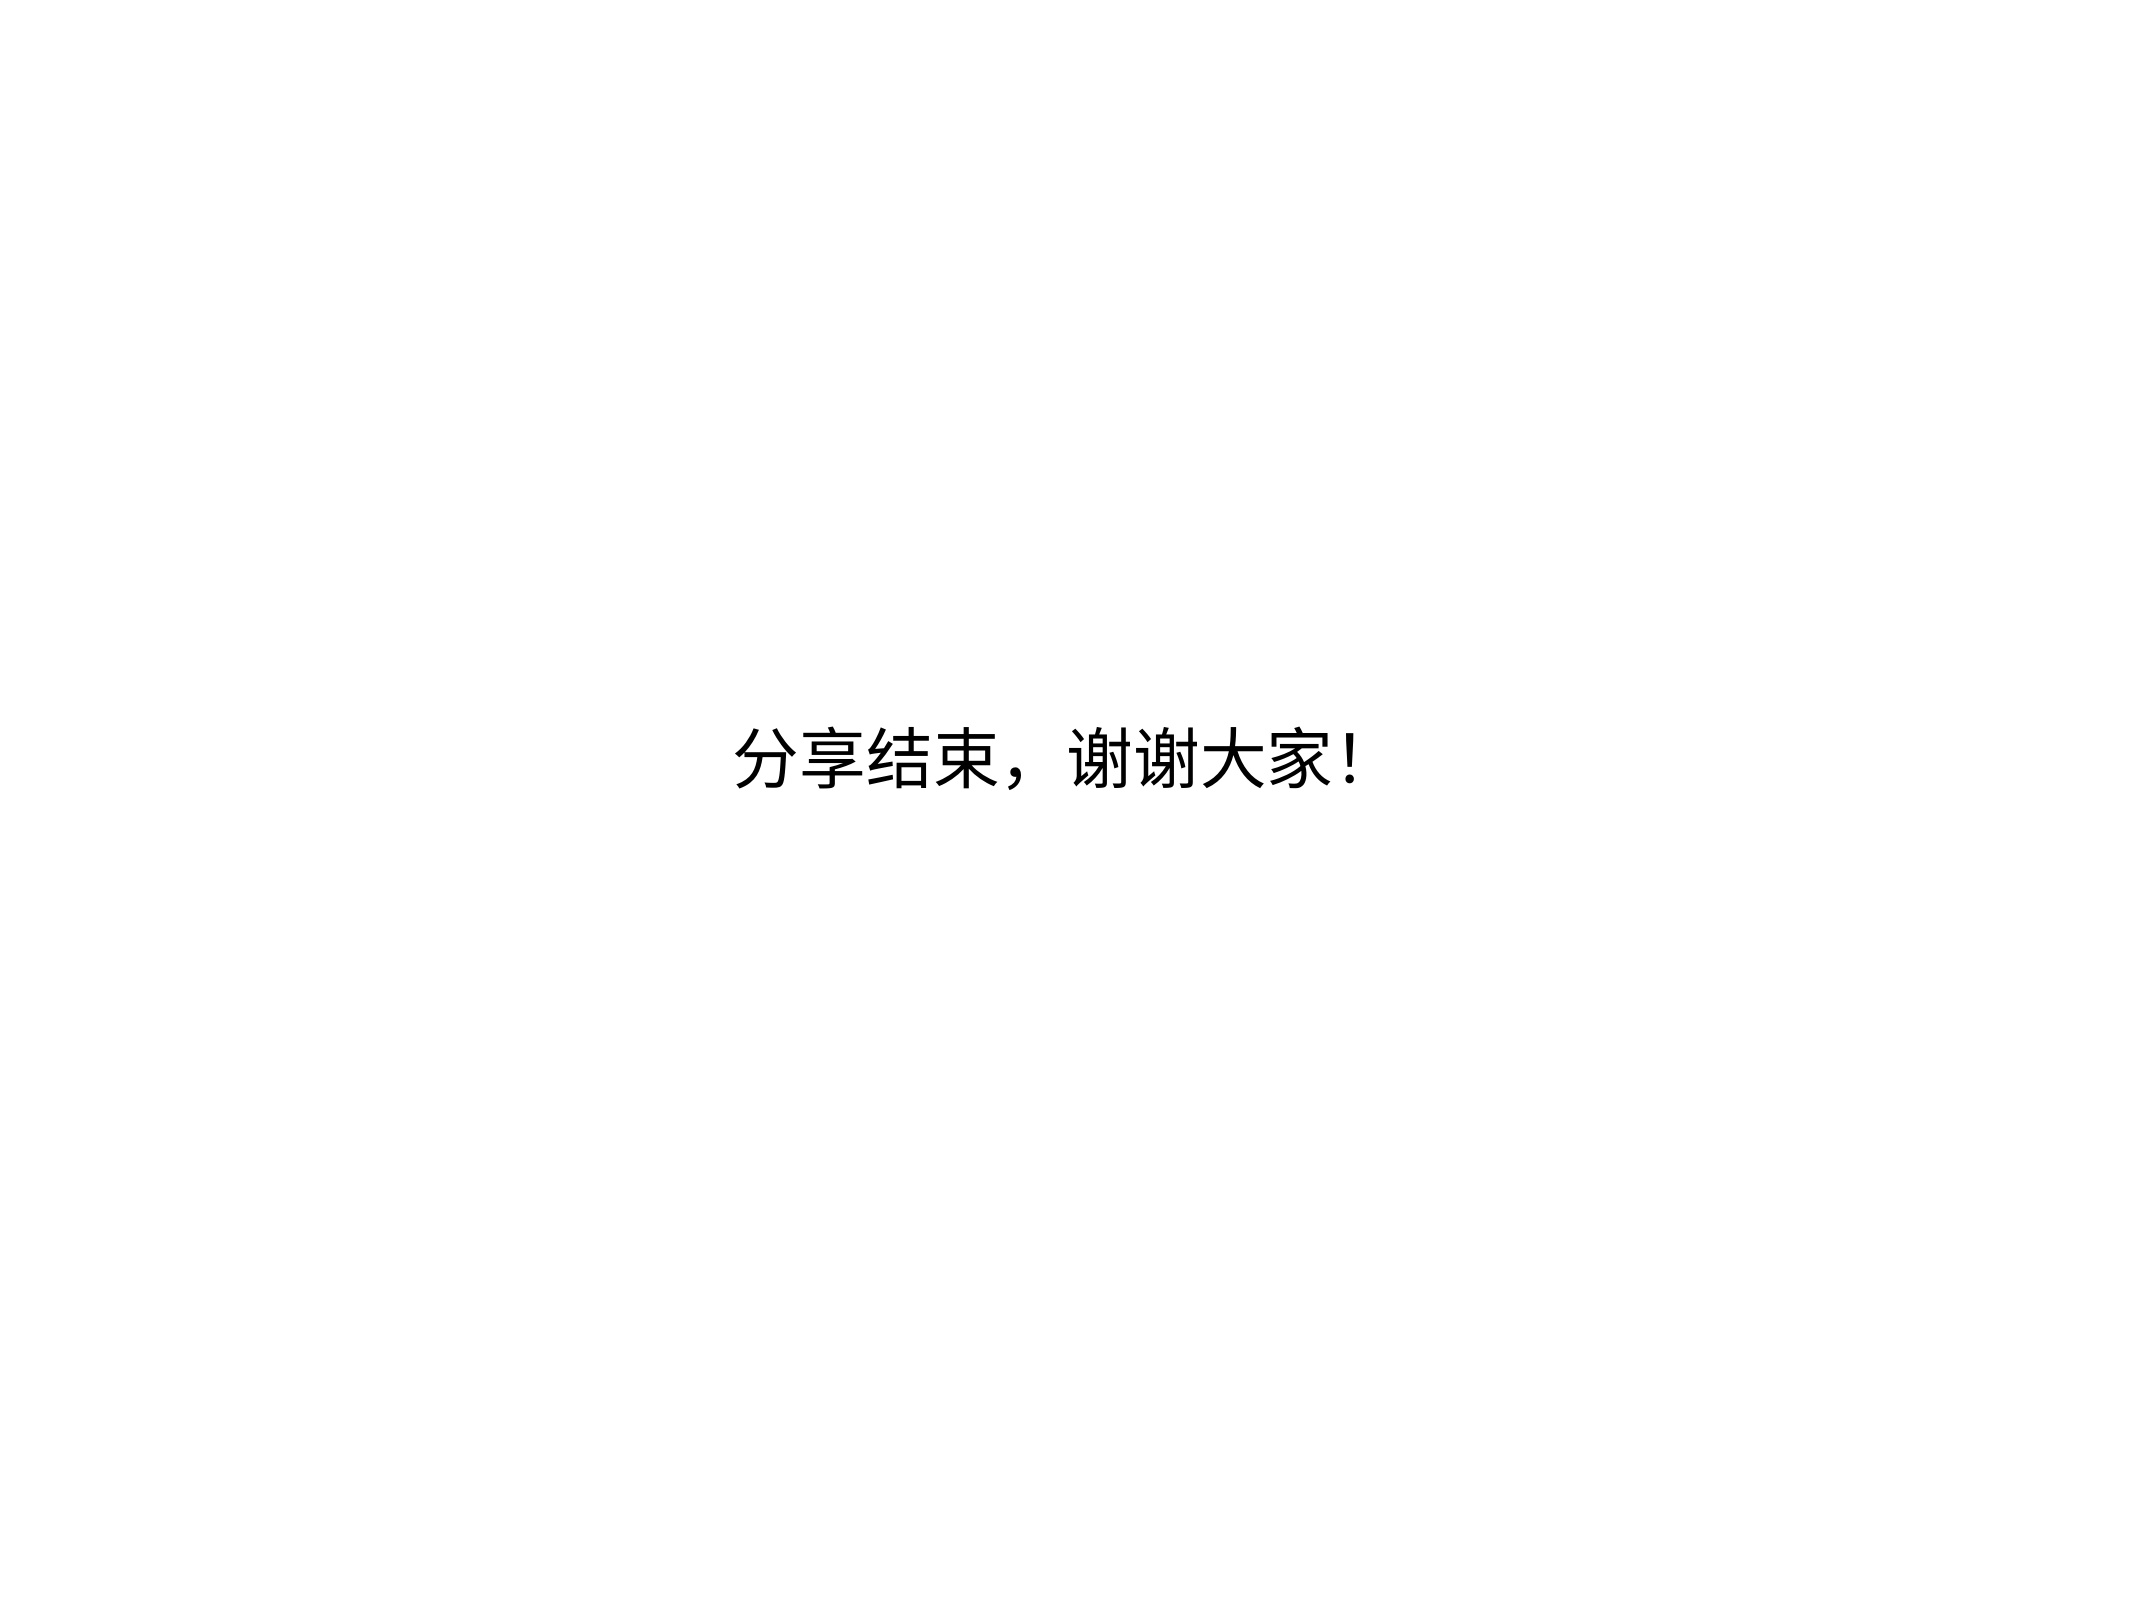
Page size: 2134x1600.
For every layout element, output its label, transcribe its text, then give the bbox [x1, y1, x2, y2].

list 分享结束，谢谢大家！ [155, 241, 1978, 1274]
